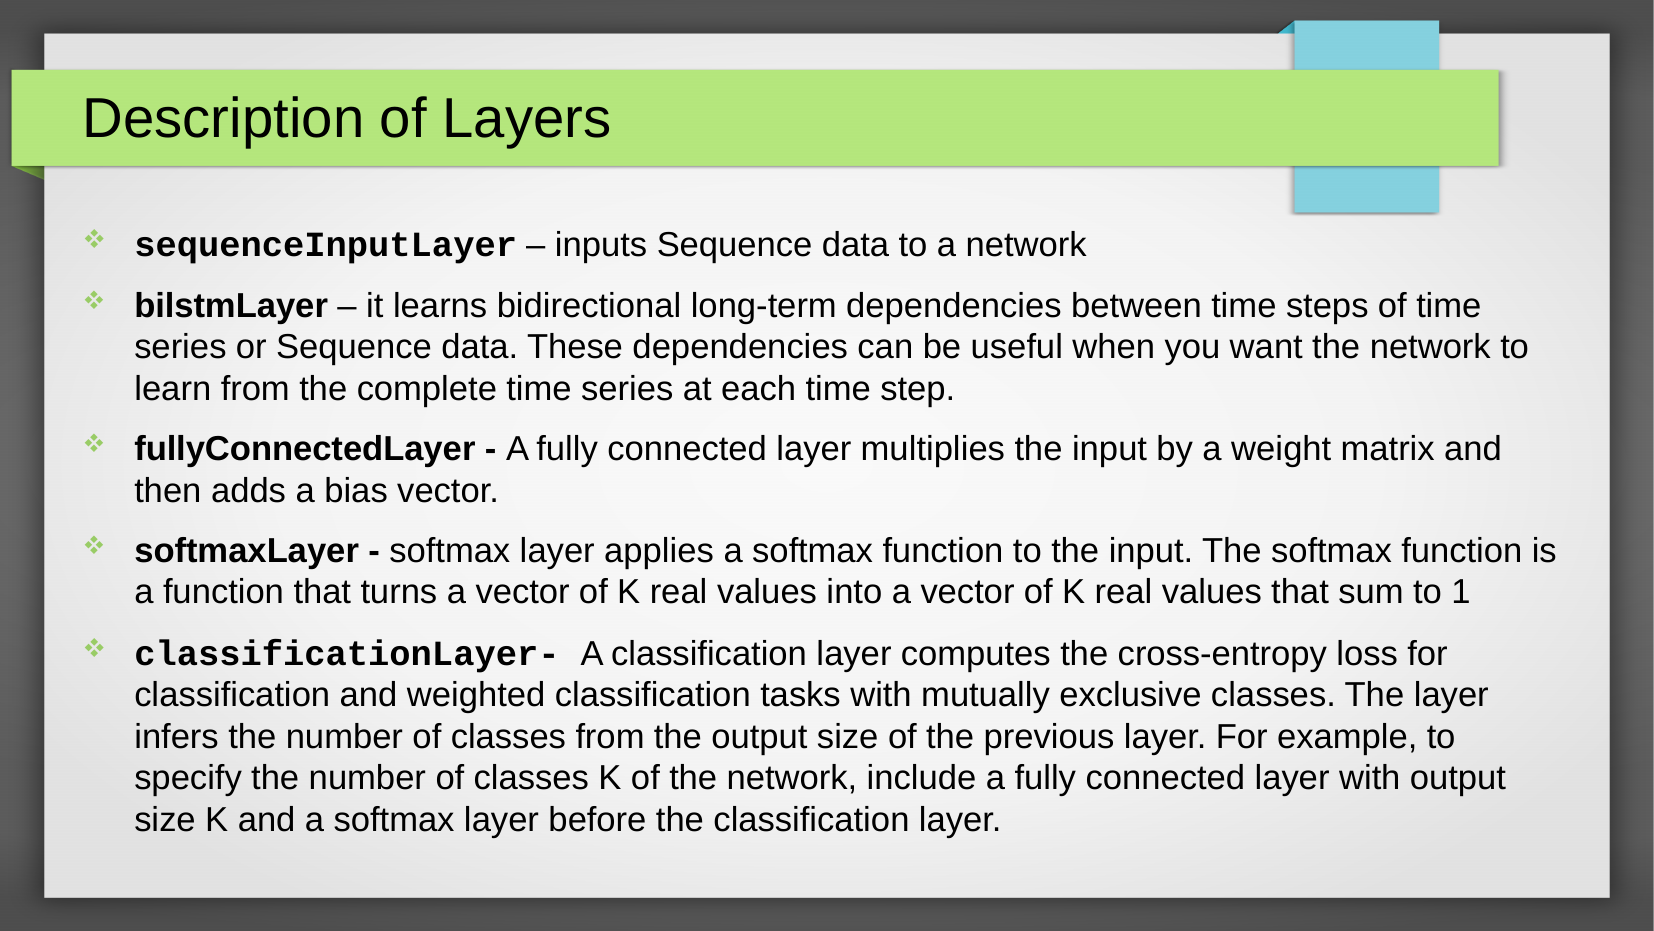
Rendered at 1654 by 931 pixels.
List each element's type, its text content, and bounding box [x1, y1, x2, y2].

picture [0, 0, 1654, 931]
title Description of Layers [82, 70, 1264, 160]
list sequenceInputLayer – inputs Sequence data to a network bilstmLayer – it learns bidirectional long-term dependencies between time steps of time series or Sequence data. These dependencies can be useful when you want the network to learn from the complete time series at each time step. fullyConnectedLayer - A fully connected layer multiplies the input by a weight matrix and then adds a bias vector. softmaxLayer - softmax layer applies a softmax function to the input. The softmax function is a function that turns a vector of K real values into a vector of K real values that sum to 1 classificationLayer- A classification layer computes the cross-entropy loss for classification and weighted classification tasks with mutually exclusive classes. The layer infers the number of classes from the output size of the previous layer. For example, to specify the number of classes K of the network, include a fully connected layer with output size K and a softmax layer before the classification layer. [82, 221, 1571, 851]
